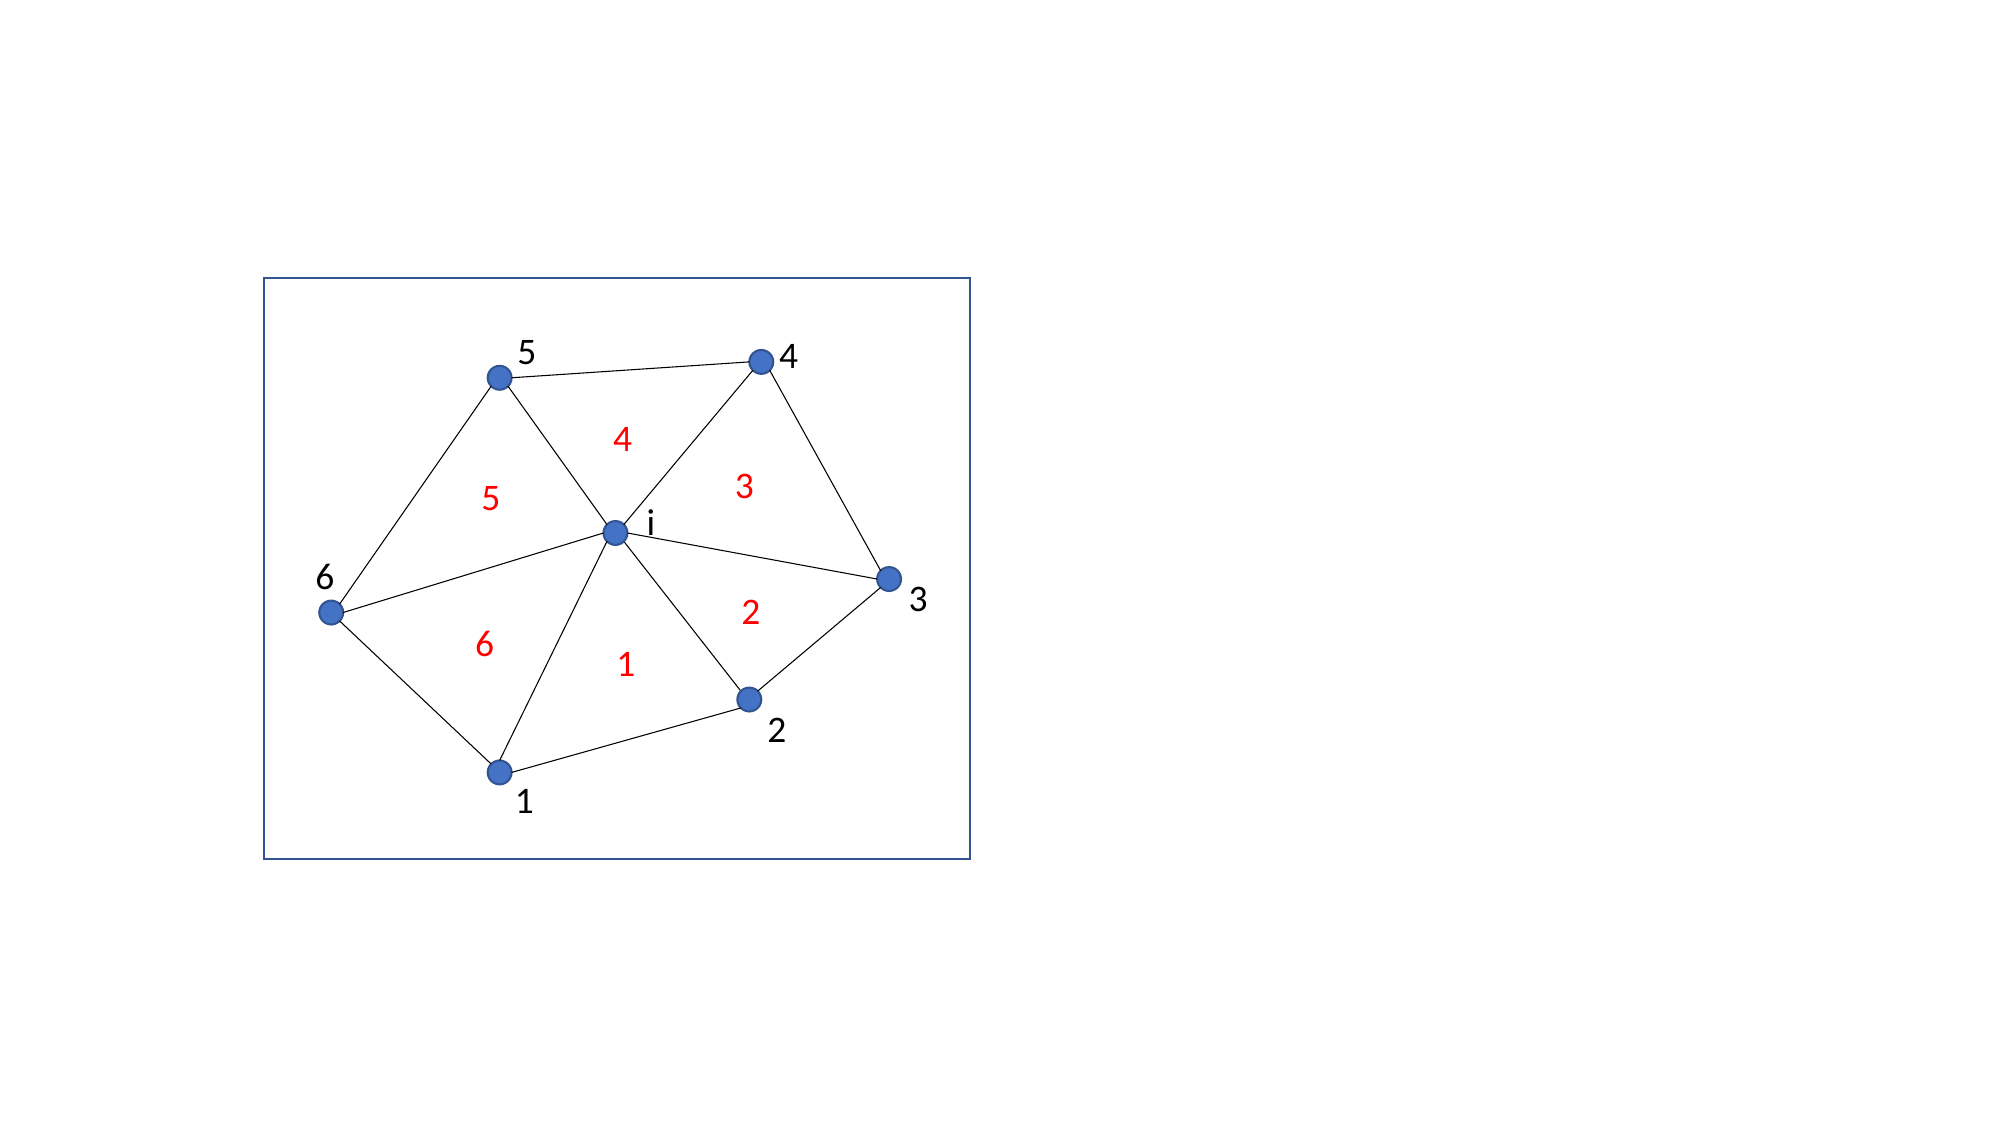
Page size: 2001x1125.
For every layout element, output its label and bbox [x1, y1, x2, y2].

text_box [757, 587, 881, 691]
text_box [769, 370, 881, 571]
text_box [511, 361, 750, 378]
text_box [339, 386, 492, 604]
text_box [508, 386, 607, 525]
text_box [499, 541, 607, 761]
text_box [623, 370, 753, 525]
text_box [623, 541, 741, 691]
text_box [627, 532, 878, 579]
text_box [339, 620, 492, 764]
text_box [263, 277, 971, 860]
text_box [511, 707, 741, 773]
text_box [343, 532, 604, 613]
